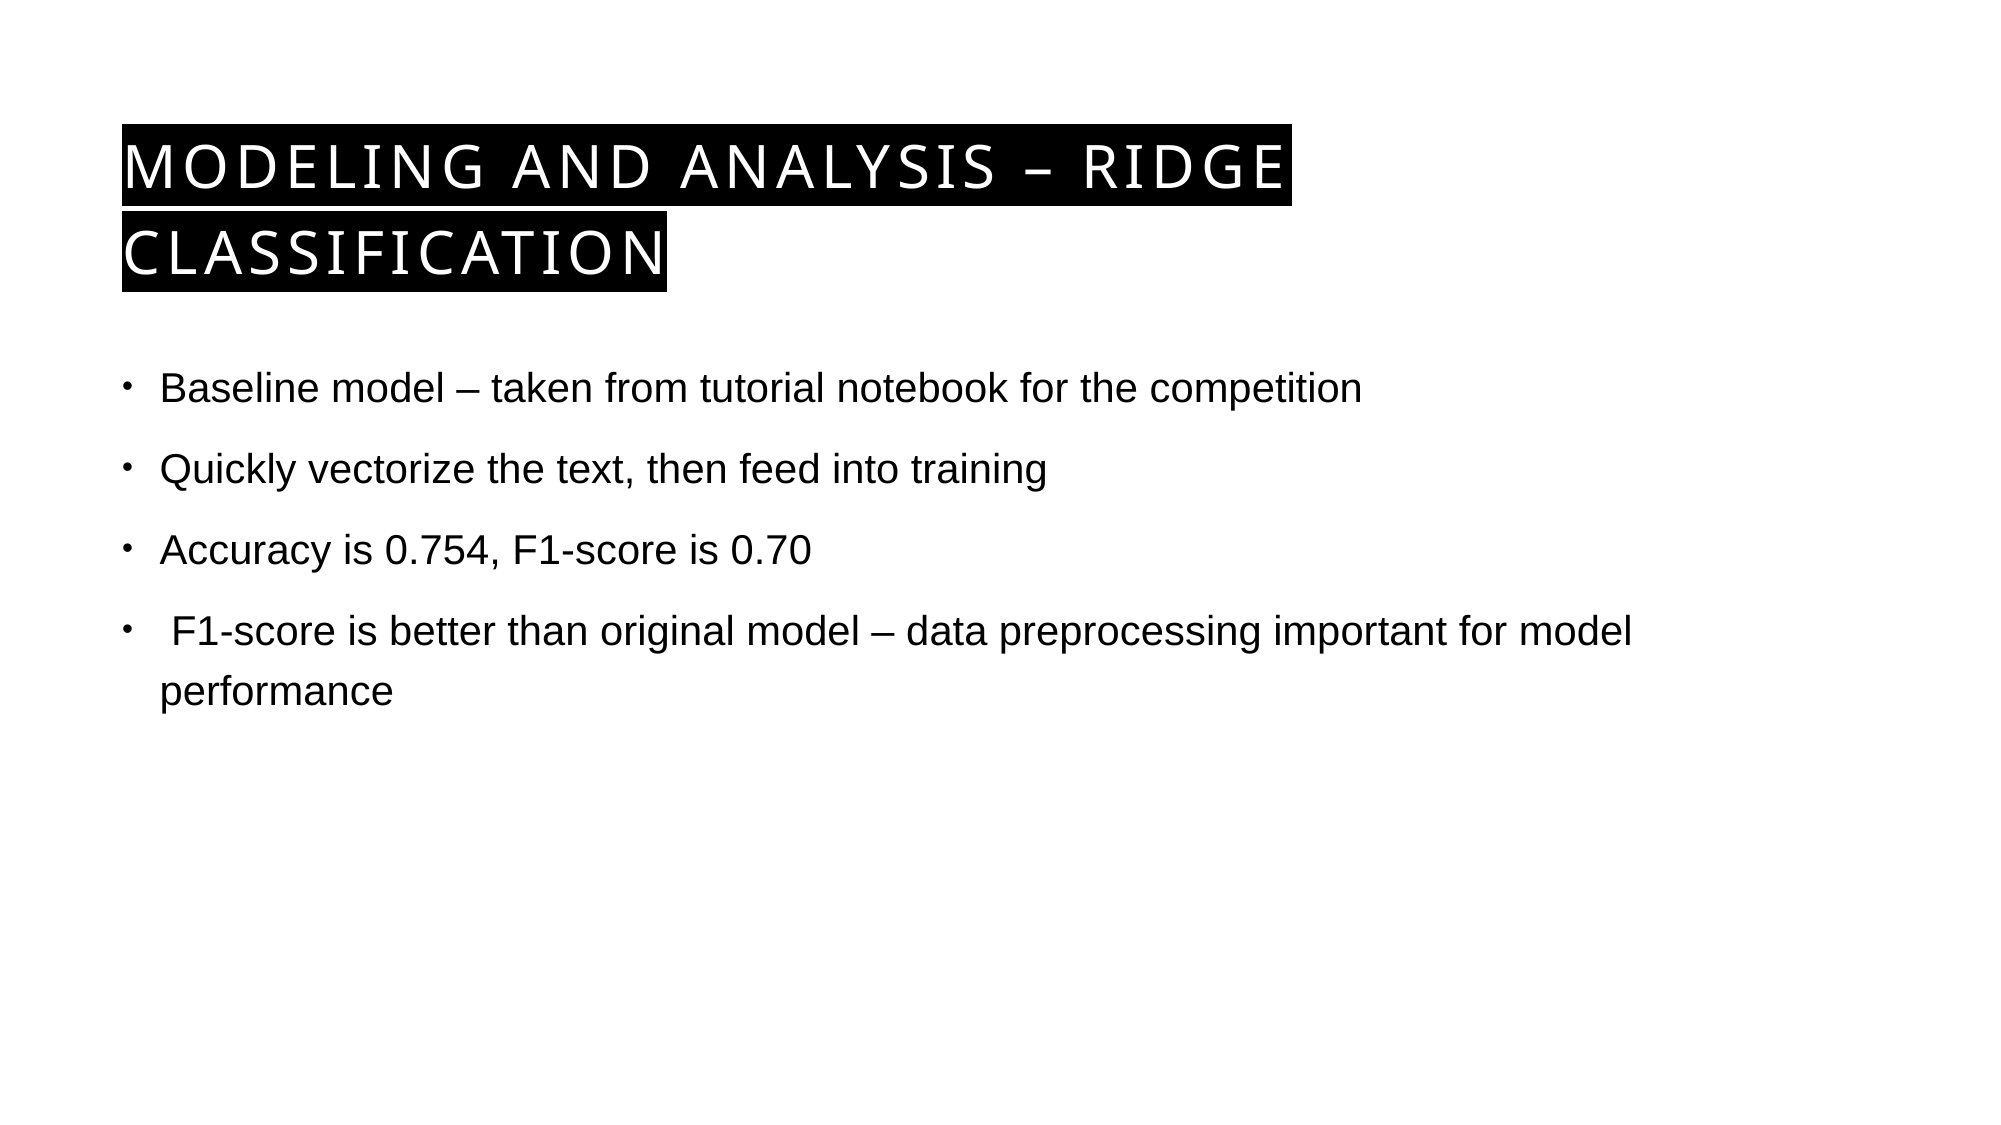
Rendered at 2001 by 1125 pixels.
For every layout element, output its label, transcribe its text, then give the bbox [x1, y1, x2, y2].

title Modeling and analysis – Ridge Classification [107, 106, 1850, 295]
list Baseline model – taken from tutorial notebook for the competition Quickly vectorize the text, then feed into training Accuracy is 0.754, F1-score is 0.70 F1-score is better than original model – data preprocessing important for model performance [107, 343, 1850, 975]
